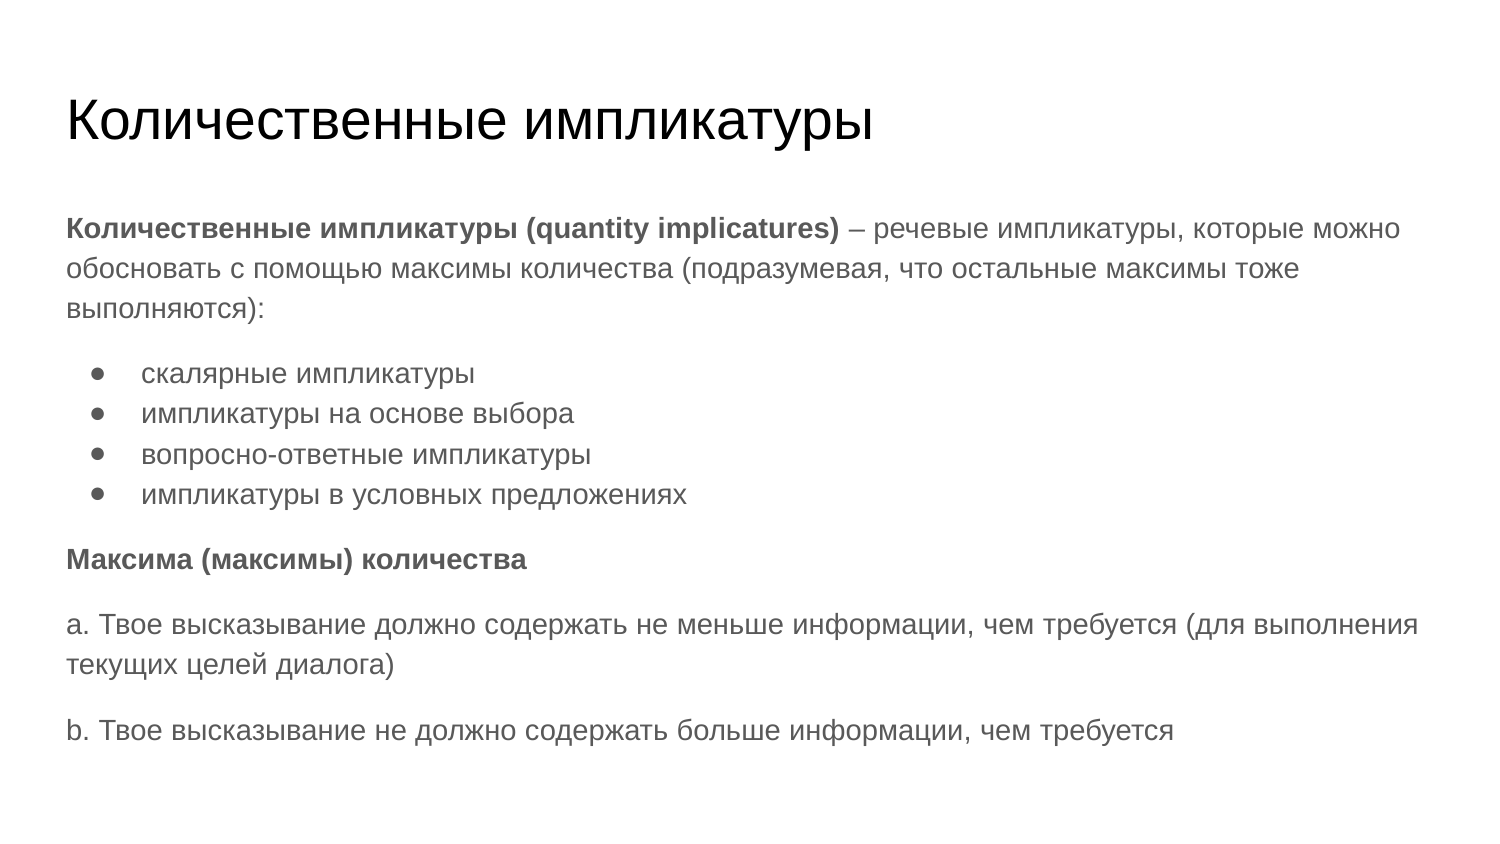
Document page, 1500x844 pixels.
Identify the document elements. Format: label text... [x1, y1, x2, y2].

title Количественные импликатуры [51, 72, 1449, 167]
list Количественные импликатуры (quantity implicatures) – речевые импликатуры, которые можно обосновать с помощью максимы количества (подразумевая, что остальные максимы тоже выполняются): скалярные импликатуры импликатуры на основе выбора вопросно-ответные импликатуры импликатуры в условных предложениях Максима (максимы) количества a. Твое высказывание должно содержать не меньше информации, чем требуется (для выполнения текущих целей диалога) b. Твое высказывание не должно содержать больше информации, чем требуется [51, 189, 1449, 796]
